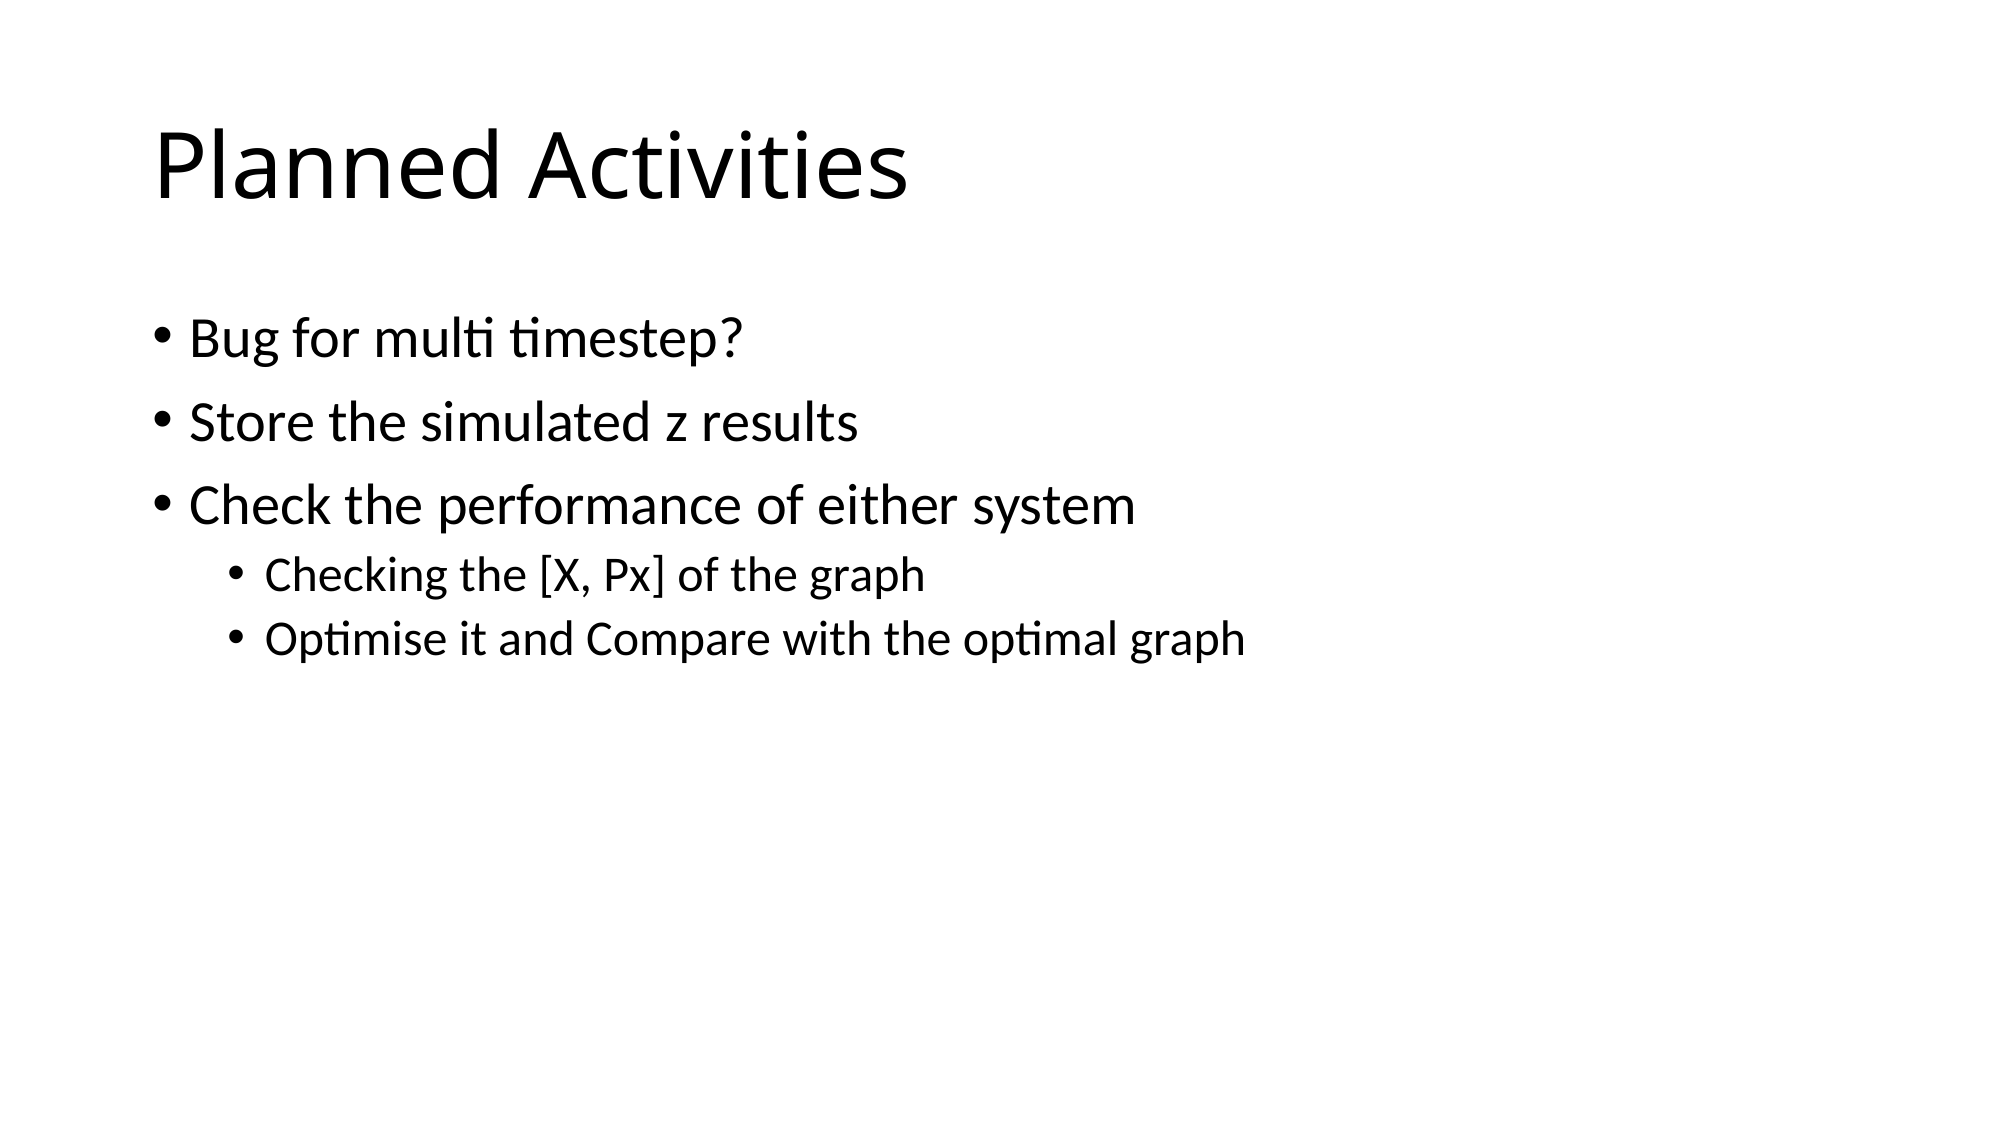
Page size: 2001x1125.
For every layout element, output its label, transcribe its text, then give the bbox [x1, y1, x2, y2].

title Planned Activities [137, 59, 1863, 278]
list Bug for multi timestep? Store the simulated z results Check the performance of either system Checking the [X, Px] of the graph Optimise it and Compare with the optimal graph [137, 299, 1863, 1014]
